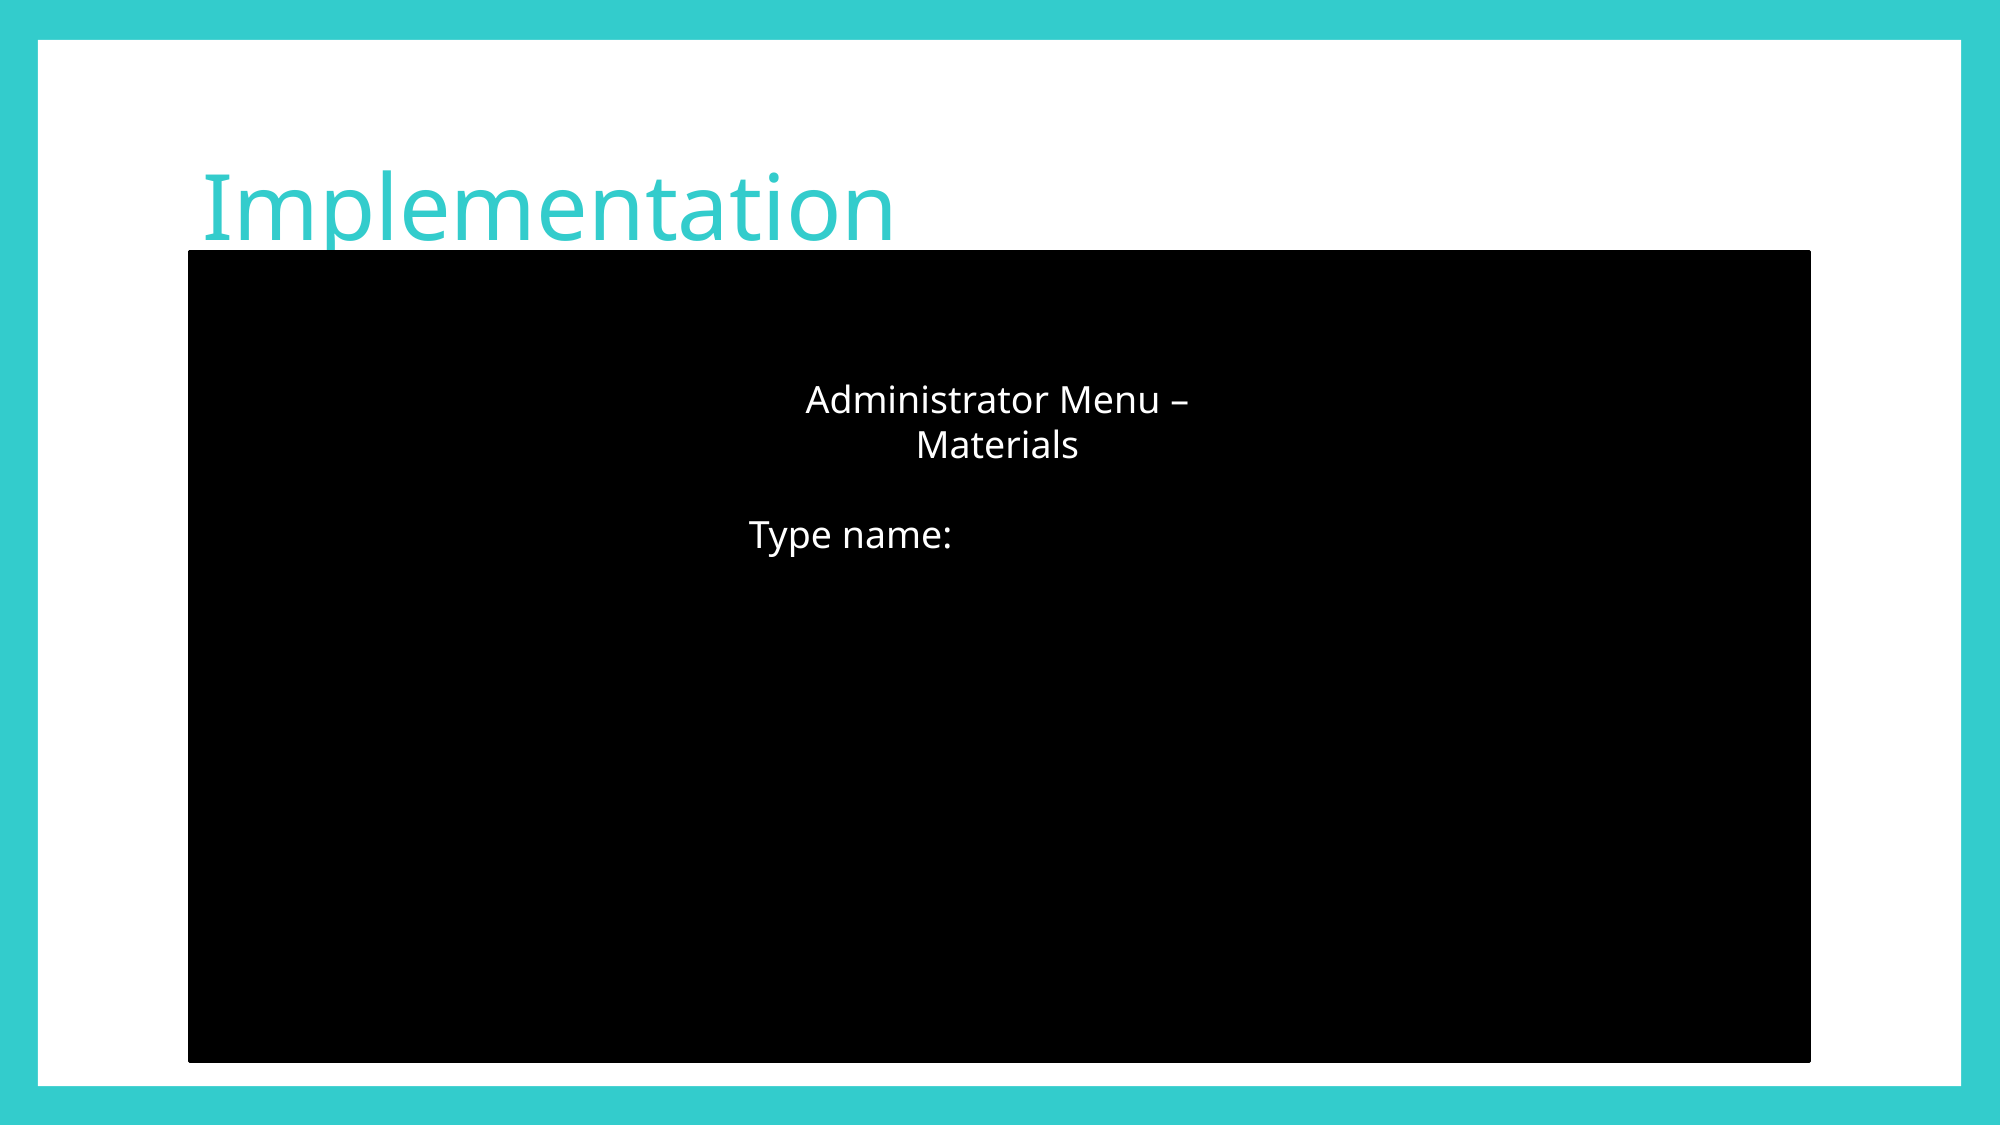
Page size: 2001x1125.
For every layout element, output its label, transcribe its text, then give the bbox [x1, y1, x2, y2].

text_box Administrator Menu – Materials Type name: [733, 368, 1262, 699]
title Implementation [187, 99, 1808, 323]
text_box [188, 250, 1811, 1063]
